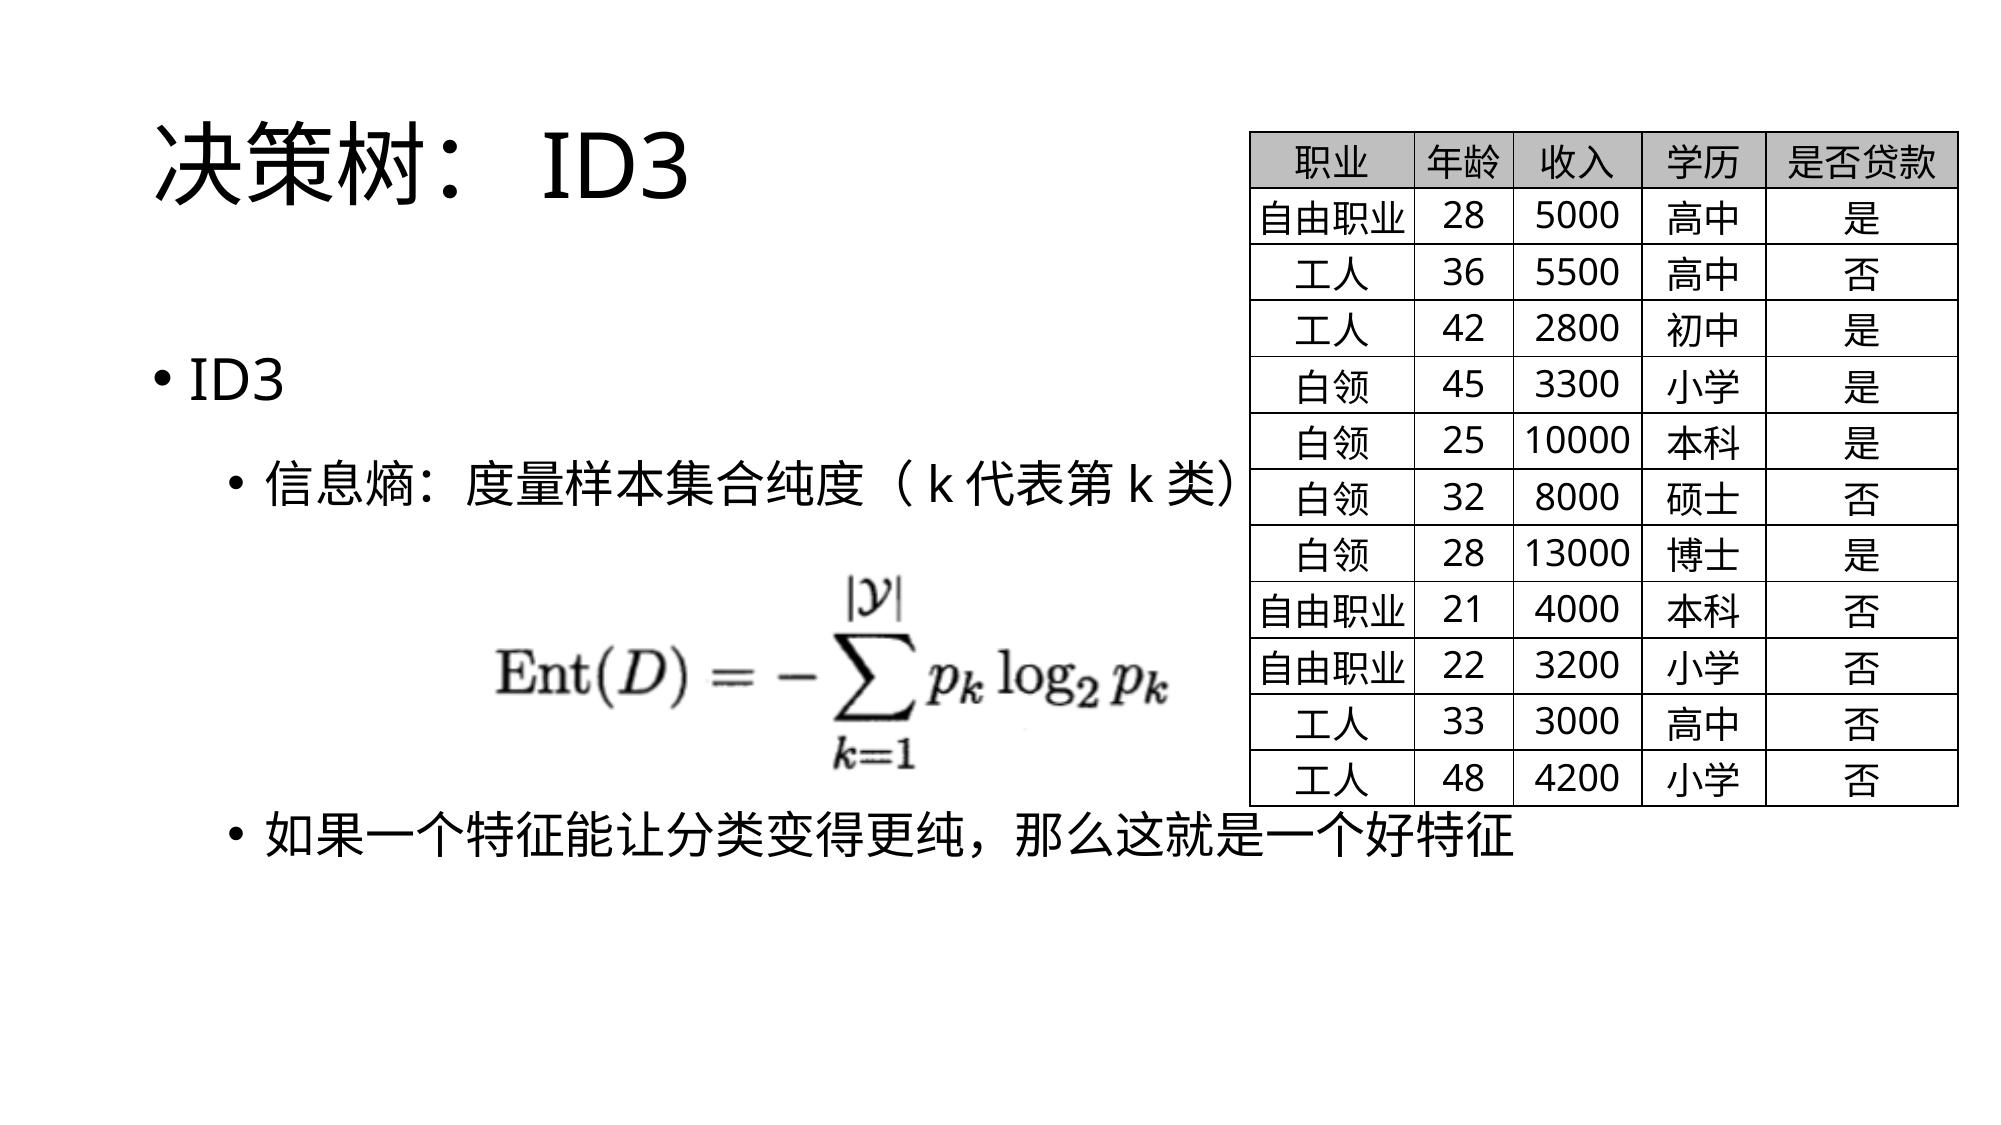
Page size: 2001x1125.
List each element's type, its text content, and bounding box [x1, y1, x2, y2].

table_cell 否 [1767, 639, 1957, 693]
table_cell 初中 [1643, 301, 1765, 356]
table_header 职业 [1251, 133, 1414, 187]
table_cell 5500 [1514, 245, 1641, 299]
table_cell 2800 [1514, 301, 1641, 356]
table_cell 工人 [1251, 695, 1414, 749]
table_cell 白领 [1251, 526, 1414, 581]
table_cell 45 [1415, 357, 1513, 412]
table_cell 否 [1767, 751, 1957, 805]
table_cell 36 [1415, 245, 1513, 299]
picture [461, 551, 1188, 796]
table_cell 自由职业 [1251, 639, 1414, 693]
table_cell 32 [1415, 470, 1513, 524]
table_cell 本科 [1643, 582, 1765, 637]
table_cell 高中 [1643, 695, 1765, 749]
table_cell 是 [1767, 189, 1957, 243]
table_cell 42 [1415, 301, 1513, 356]
title 决策树：ID3 [137, 59, 1863, 278]
table_cell 3000 [1514, 695, 1641, 749]
table_cell 8000 [1514, 470, 1641, 524]
table_cell 工人 [1251, 245, 1414, 299]
table_cell 小学 [1643, 357, 1765, 412]
table_cell 28 [1415, 189, 1513, 243]
table_cell 10000 [1514, 414, 1641, 468]
table_cell 博士 [1643, 526, 1765, 581]
table_cell 是 [1767, 357, 1957, 412]
table_cell 白领 [1251, 470, 1414, 524]
table_cell 否 [1767, 245, 1957, 299]
table_cell 白领 [1251, 357, 1414, 412]
table_cell 工人 [1251, 751, 1414, 805]
table_cell 5000 [1514, 189, 1641, 243]
table_cell 3300 [1514, 357, 1641, 412]
table_cell 4200 [1514, 751, 1641, 805]
table_cell 25 [1415, 414, 1513, 468]
table_cell 22 [1415, 639, 1513, 693]
table_cell 3200 [1514, 639, 1641, 693]
table_cell 33 [1415, 695, 1513, 749]
table_cell 48 [1415, 751, 1513, 805]
table_cell 28 [1415, 526, 1513, 581]
table_cell 白领 [1251, 414, 1414, 468]
table_cell 本科 [1643, 414, 1765, 468]
table_cell 高中 [1643, 245, 1765, 299]
table_cell 否 [1767, 582, 1957, 637]
table_cell 否 [1767, 695, 1957, 749]
table_cell 4000 [1514, 582, 1641, 637]
table_header 是否贷款 [1767, 133, 1957, 187]
table_cell 小学 [1643, 639, 1765, 693]
table_cell 自由职业 [1251, 582, 1414, 637]
table_header 学历 [1643, 133, 1765, 187]
table_cell 硕士 [1643, 470, 1765, 524]
table_cell 高中 [1643, 189, 1765, 243]
table_cell 否 [1767, 470, 1957, 524]
table_cell 小学 [1643, 751, 1765, 805]
table_header 收入 [1514, 133, 1641, 187]
table_header 年龄 [1415, 133, 1513, 187]
table_cell 13000 [1514, 526, 1641, 581]
table_cell 是 [1767, 414, 1957, 468]
list ID3 信息熵：度量样本集合纯度（k代表第k类） 如果一个特征能让分类变得更纯，那么这就是一个好特征 [137, 299, 1863, 1014]
table_cell 21 [1415, 582, 1513, 637]
table_cell 工人 [1251, 301, 1414, 356]
table_cell 是 [1767, 526, 1957, 581]
table_cell 是 [1767, 301, 1957, 356]
table_cell 自由职业 [1251, 189, 1414, 243]
